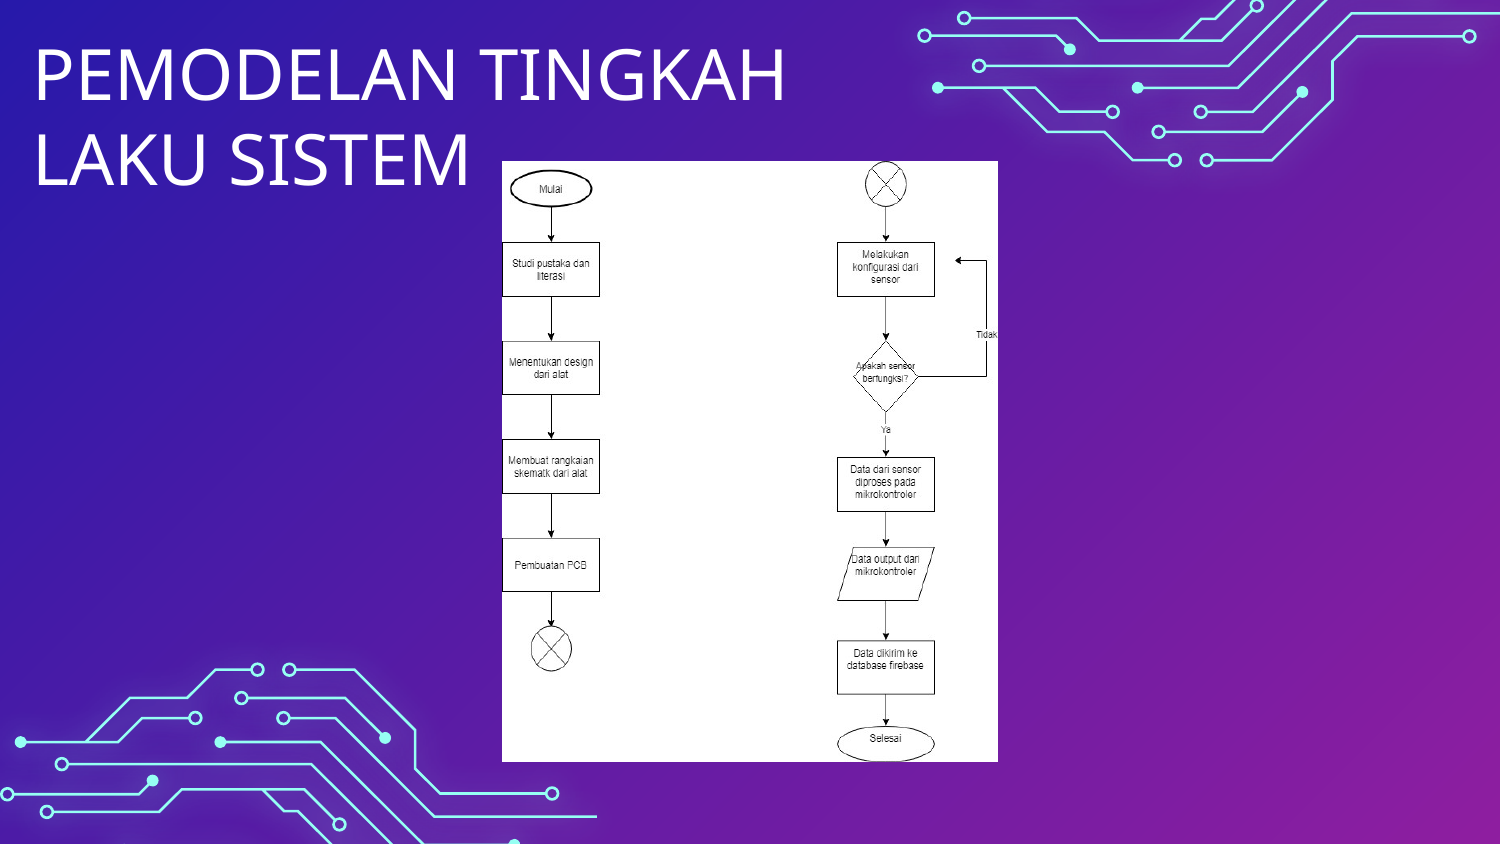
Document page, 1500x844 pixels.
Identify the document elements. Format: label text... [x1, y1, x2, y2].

text_box PEMODELAN TINGKAH LAKU SISTEM [32, 29, 938, 204]
picture [502, 161, 998, 763]
